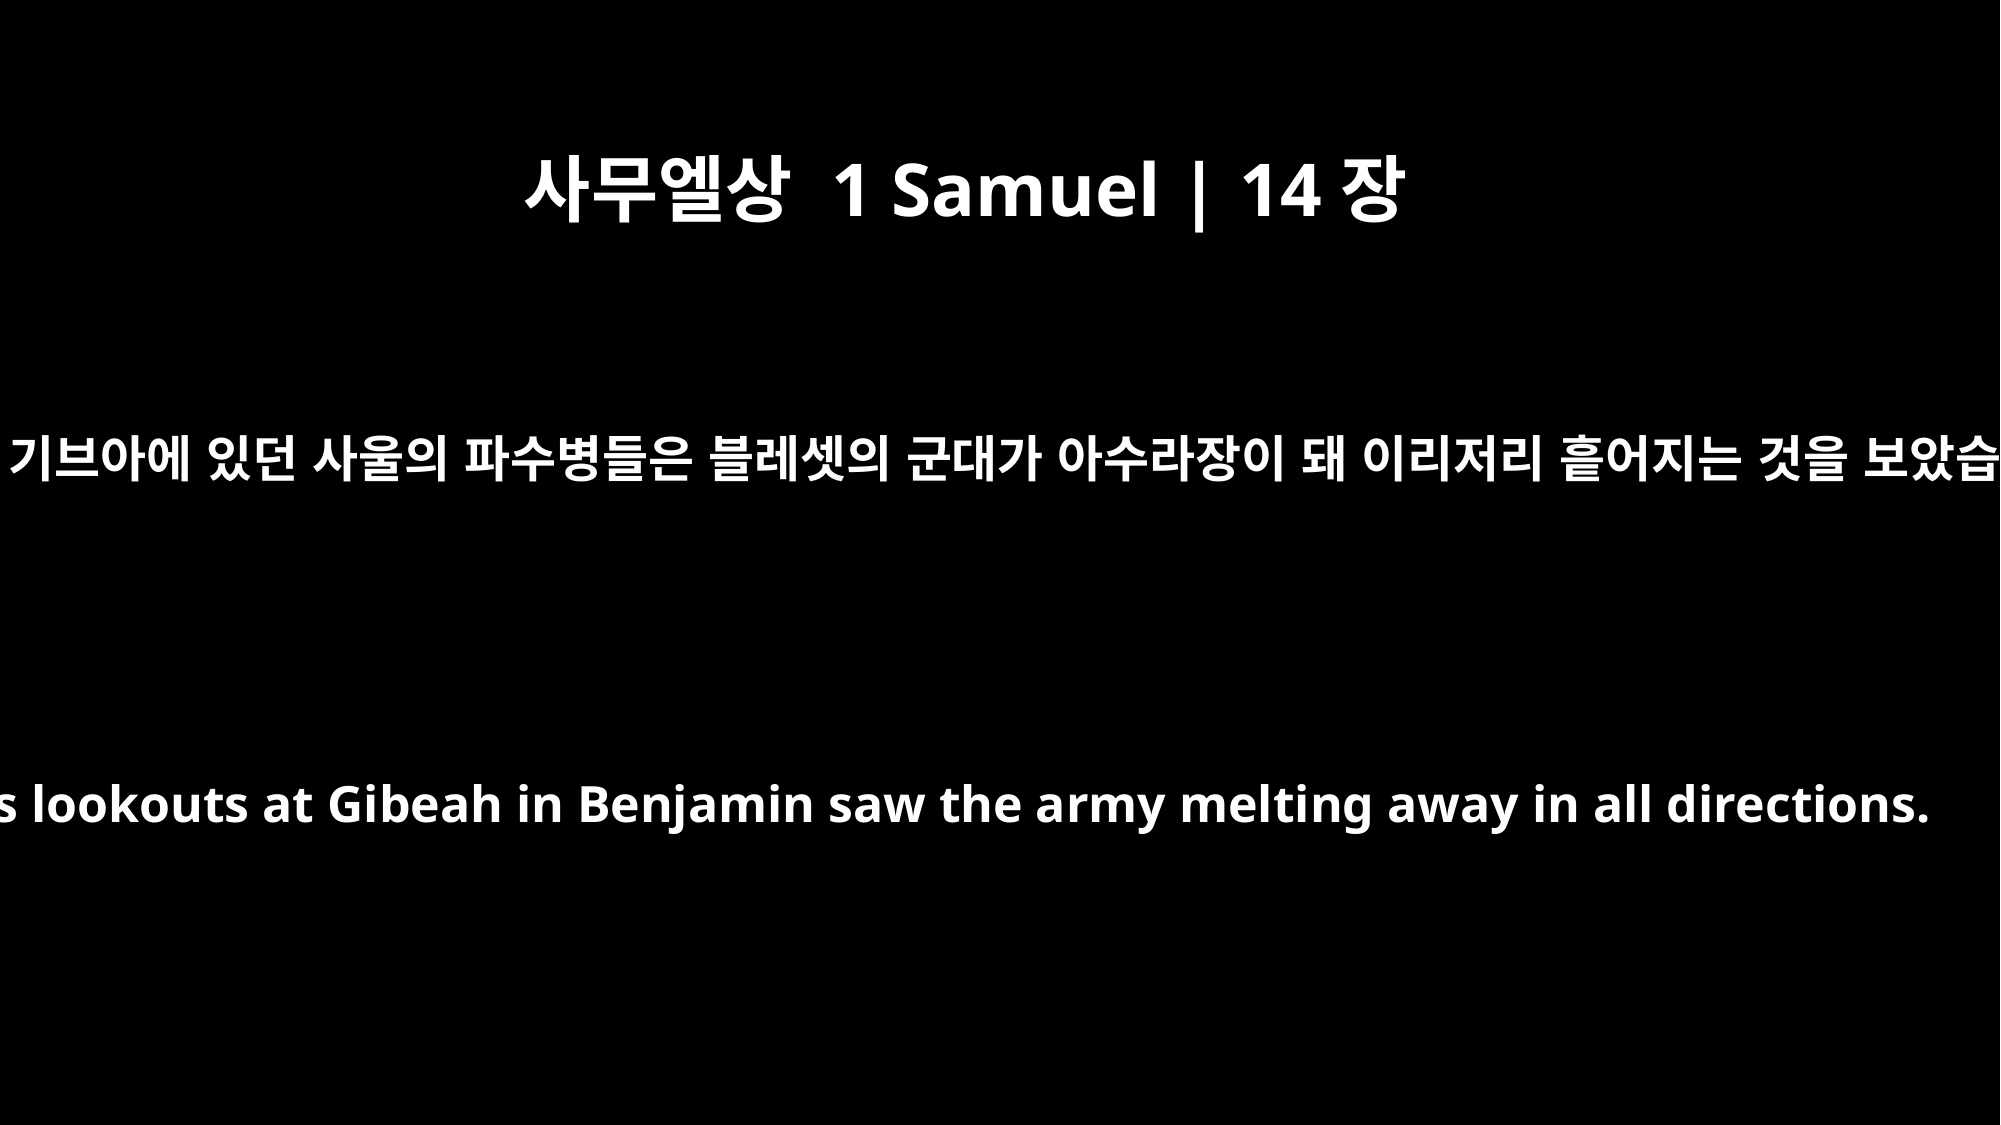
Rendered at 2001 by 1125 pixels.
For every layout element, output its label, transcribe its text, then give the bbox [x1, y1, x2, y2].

text_box 사무엘상 1 Samuel | 14장 [509, 136, 1423, 239]
text_box 16 베냐민 땅 기브아에 있던 사울의 파수병들은 블레셋의 군대가 아수라장이 돼 이리저리 흩어지는 것을 보았습니다. [0, 359, 2000, 495]
text_box Saul's lookouts at Gibeah in Benjamin saw the army melting away in all directions. [0, 764, 1947, 840]
